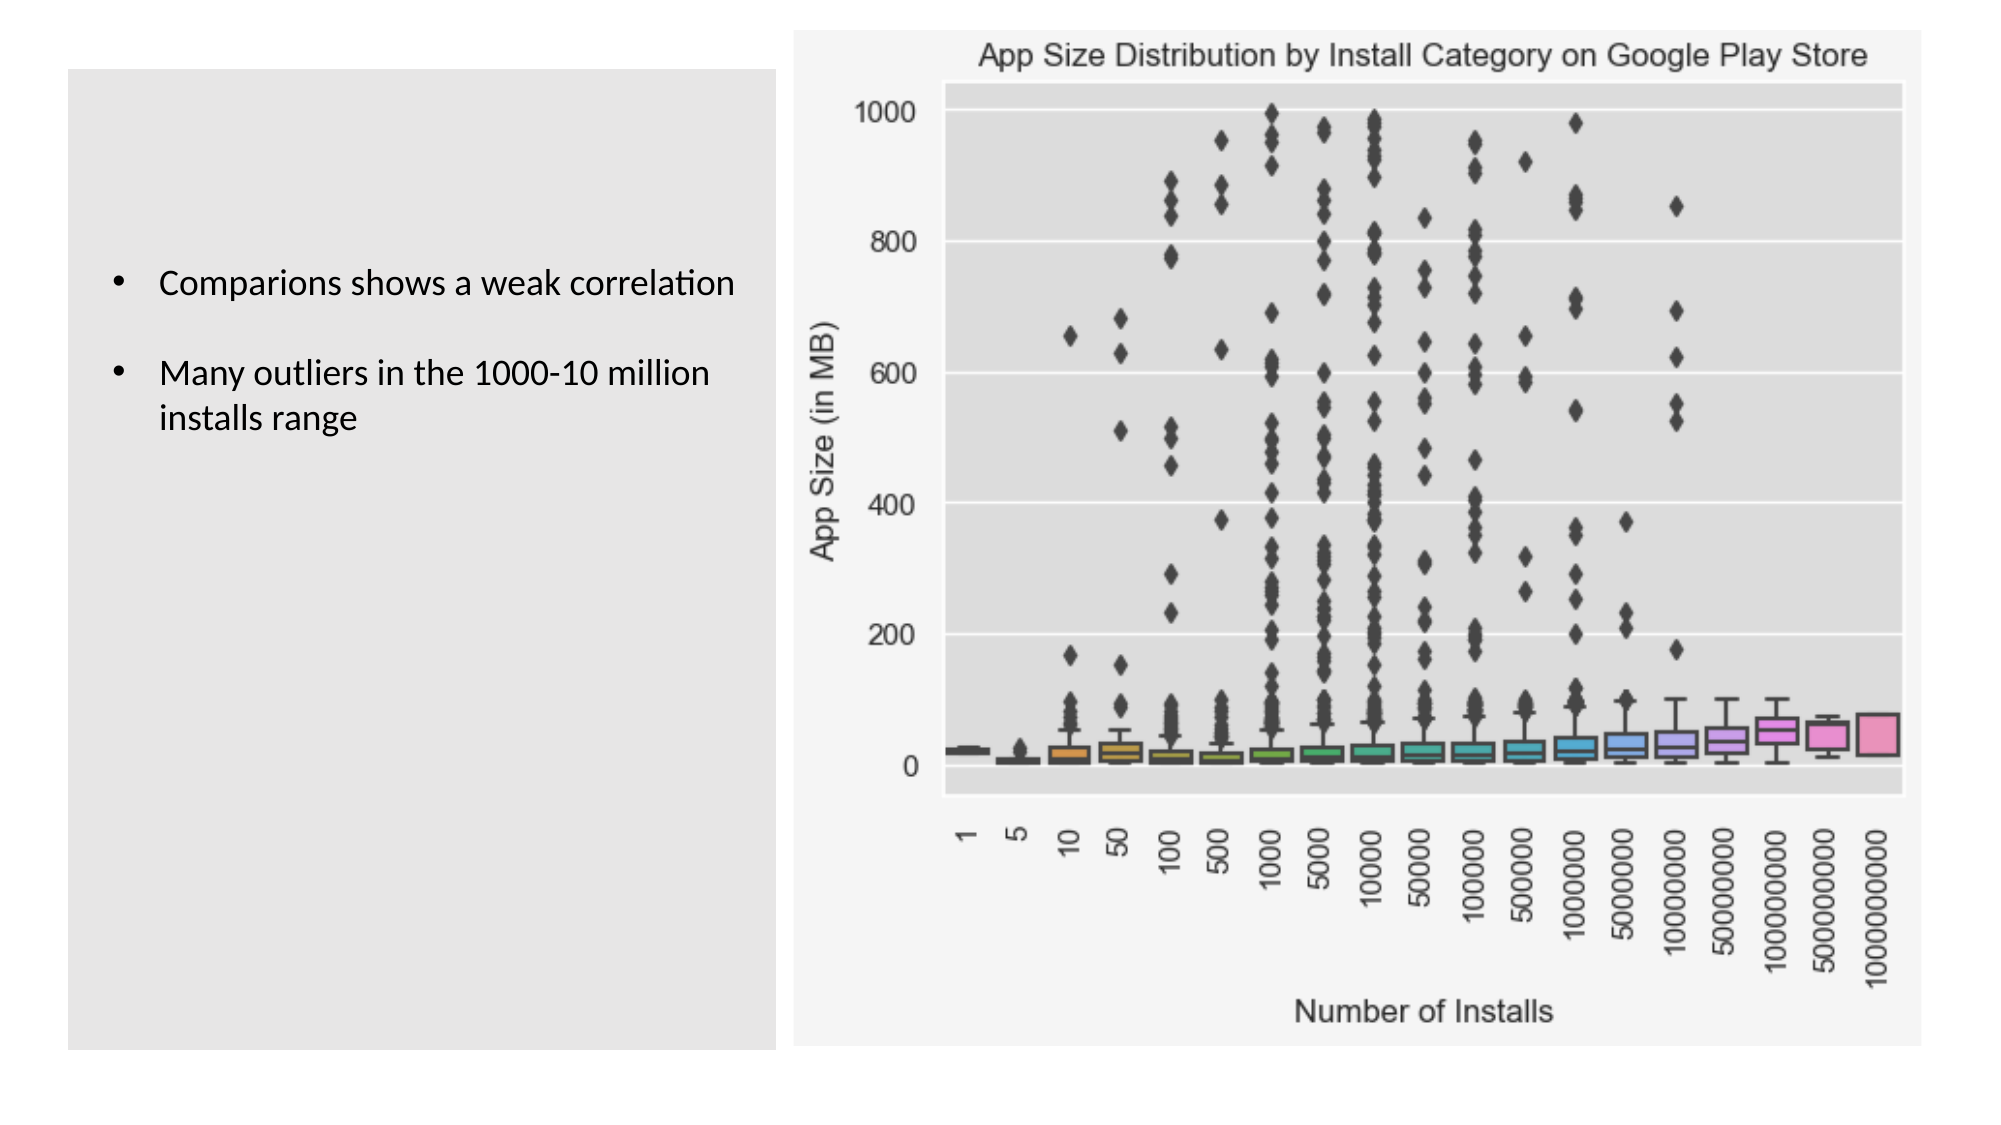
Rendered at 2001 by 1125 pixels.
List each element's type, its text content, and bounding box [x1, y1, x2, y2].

text_box [78, 78, 767, 1041]
text_box Comparions shows a weak correlation Many outliers in the 1000-10 million installs range [97, 250, 766, 536]
picture [793, 30, 1922, 1046]
text_box [0, 0, 2000, 1125]
